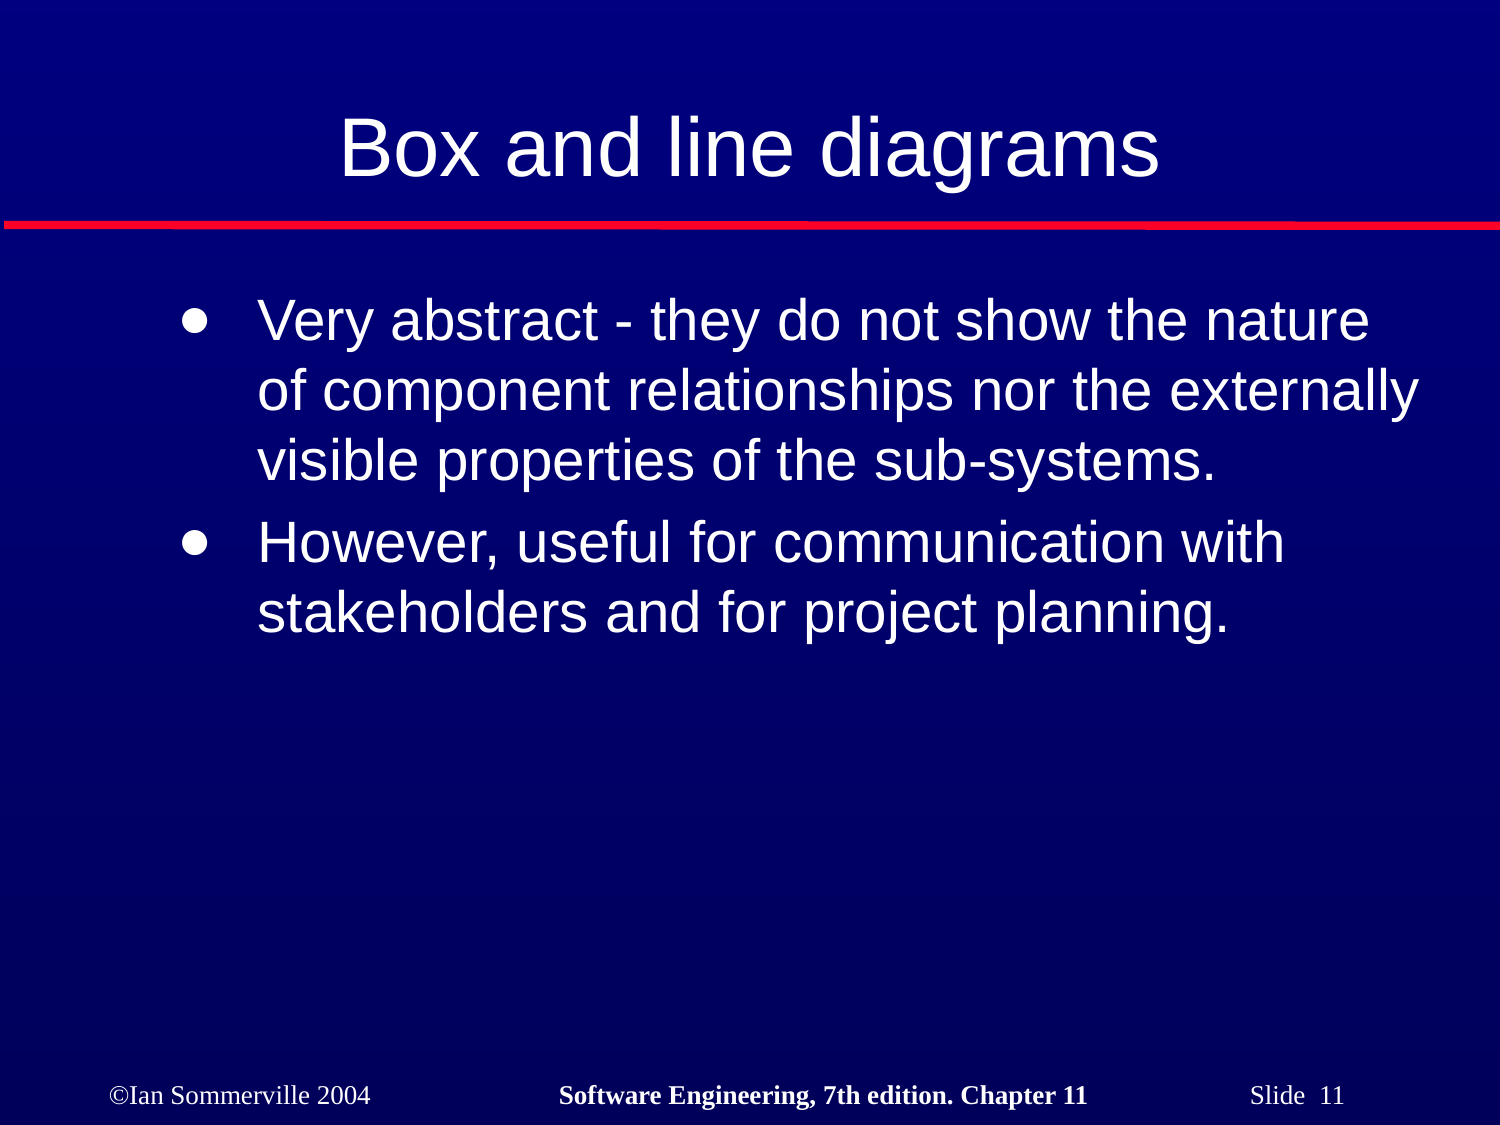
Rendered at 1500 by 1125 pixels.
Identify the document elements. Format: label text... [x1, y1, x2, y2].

title Box and line diagrams [109, 50, 1391, 201]
list Very abstract - they do not show the nature of component relationships nor the externally visible properties of the sub-systems. However, useful for communication with stakeholders and for project planning. [162, 275, 1443, 953]
